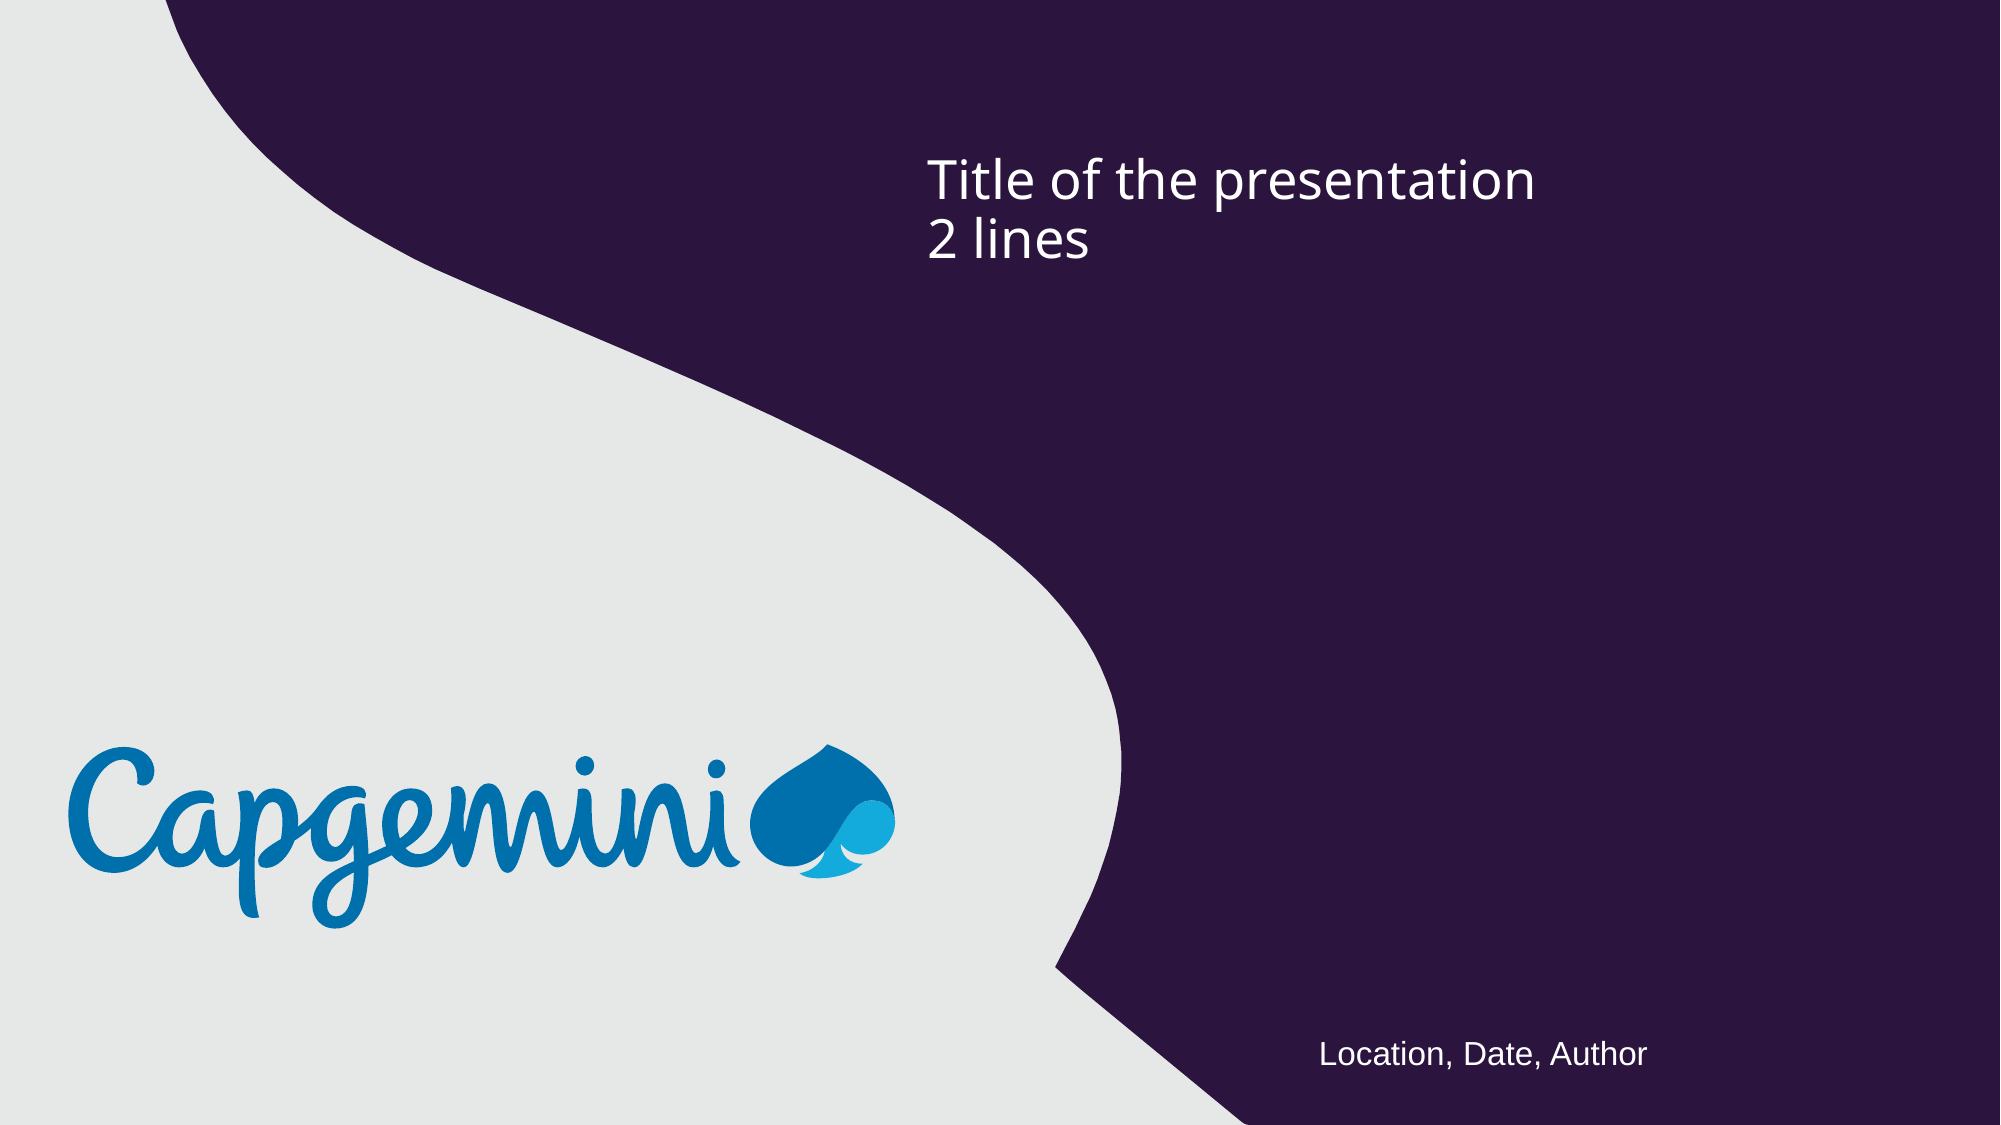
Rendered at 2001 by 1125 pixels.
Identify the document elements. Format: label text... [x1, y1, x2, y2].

subtitle Location, Date, Author [1318, 1035, 1934, 1120]
title Title of the presentation 2 lines [927, 102, 1955, 278]
